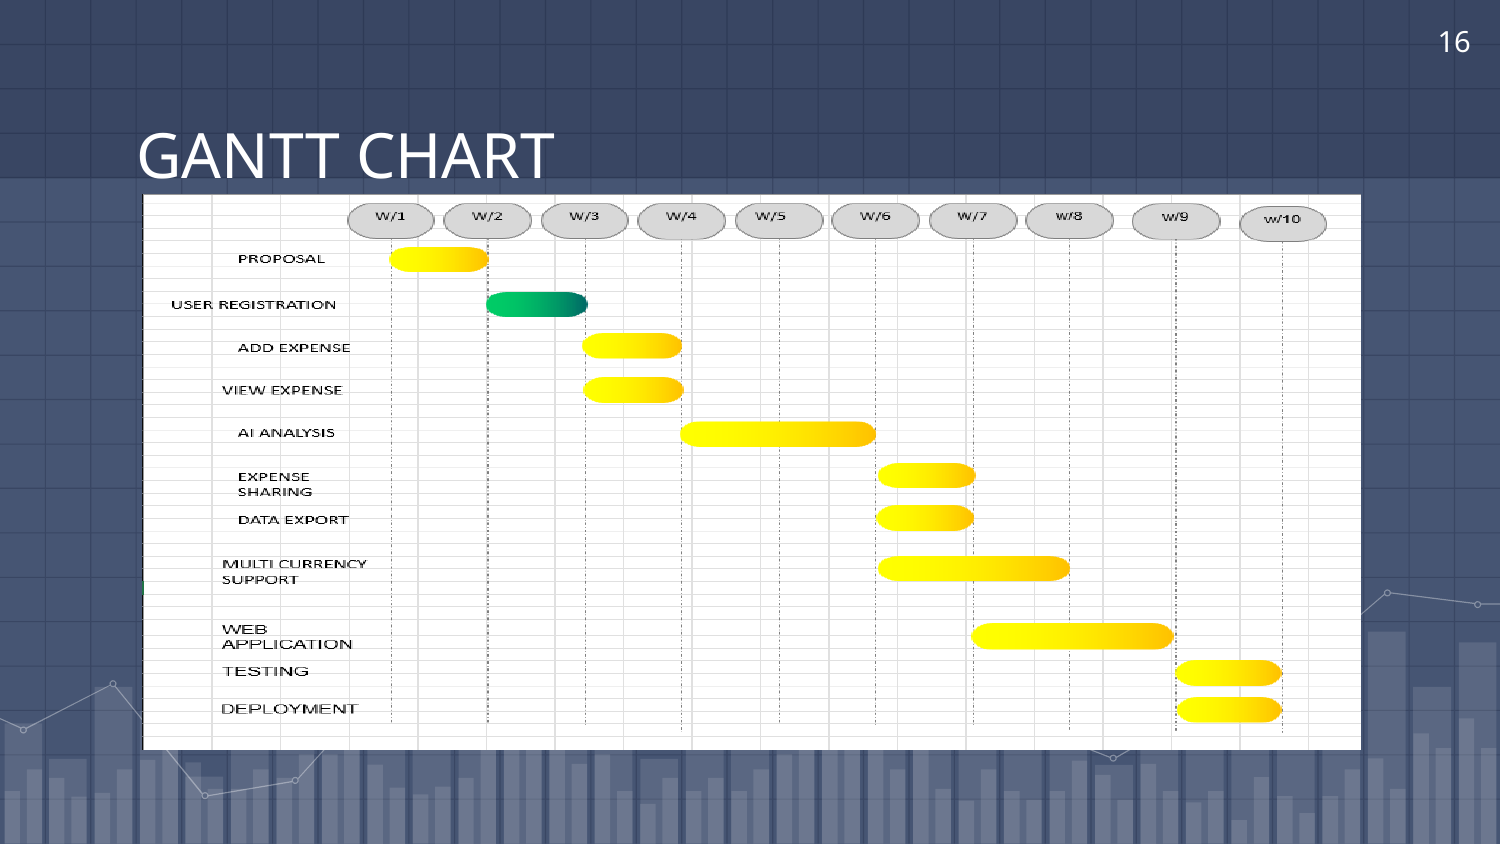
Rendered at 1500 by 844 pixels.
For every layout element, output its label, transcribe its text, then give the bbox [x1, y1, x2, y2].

picture [142, 193, 1361, 751]
slide_number 16 [1408, 0, 1500, 88]
title GANTT CHART [121, 65, 1383, 207]
